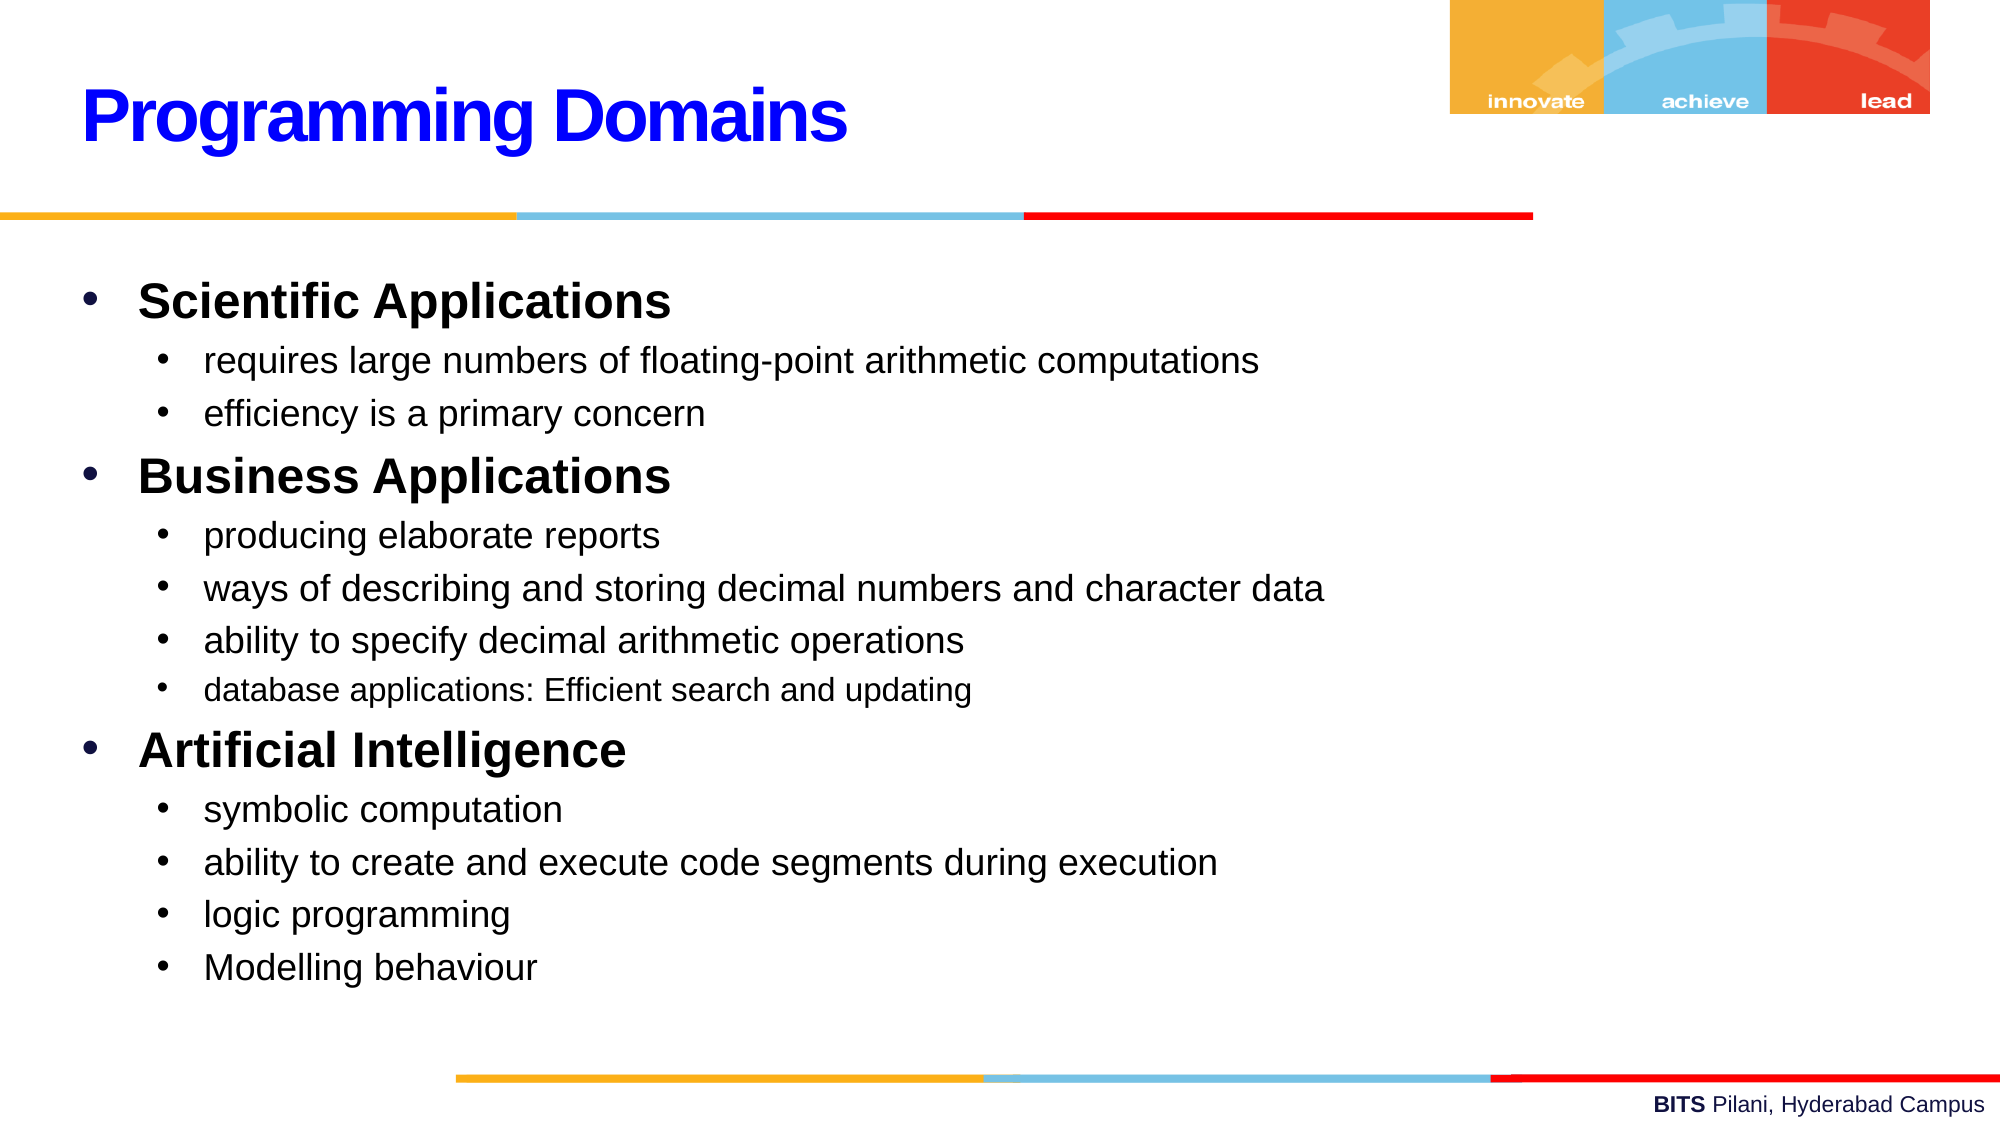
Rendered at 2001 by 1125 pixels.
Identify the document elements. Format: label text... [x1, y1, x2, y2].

picture [1449, 0, 1930, 114]
list Programming Domains [66, 24, 1450, 213]
list Scientific Applications requires large numbers of floating-point arithmetic computations efficiency is a primary concern Business Applications producing elaborate reports ways of describing and storing decimal numbers and character data ability to specify decimal arithmetic operations database applications: Efficient search and updating Artificial Intelligence symbolic computation ability to create and execute code segments during execution logic programming Modelling behaviour [66, 261, 1597, 1004]
